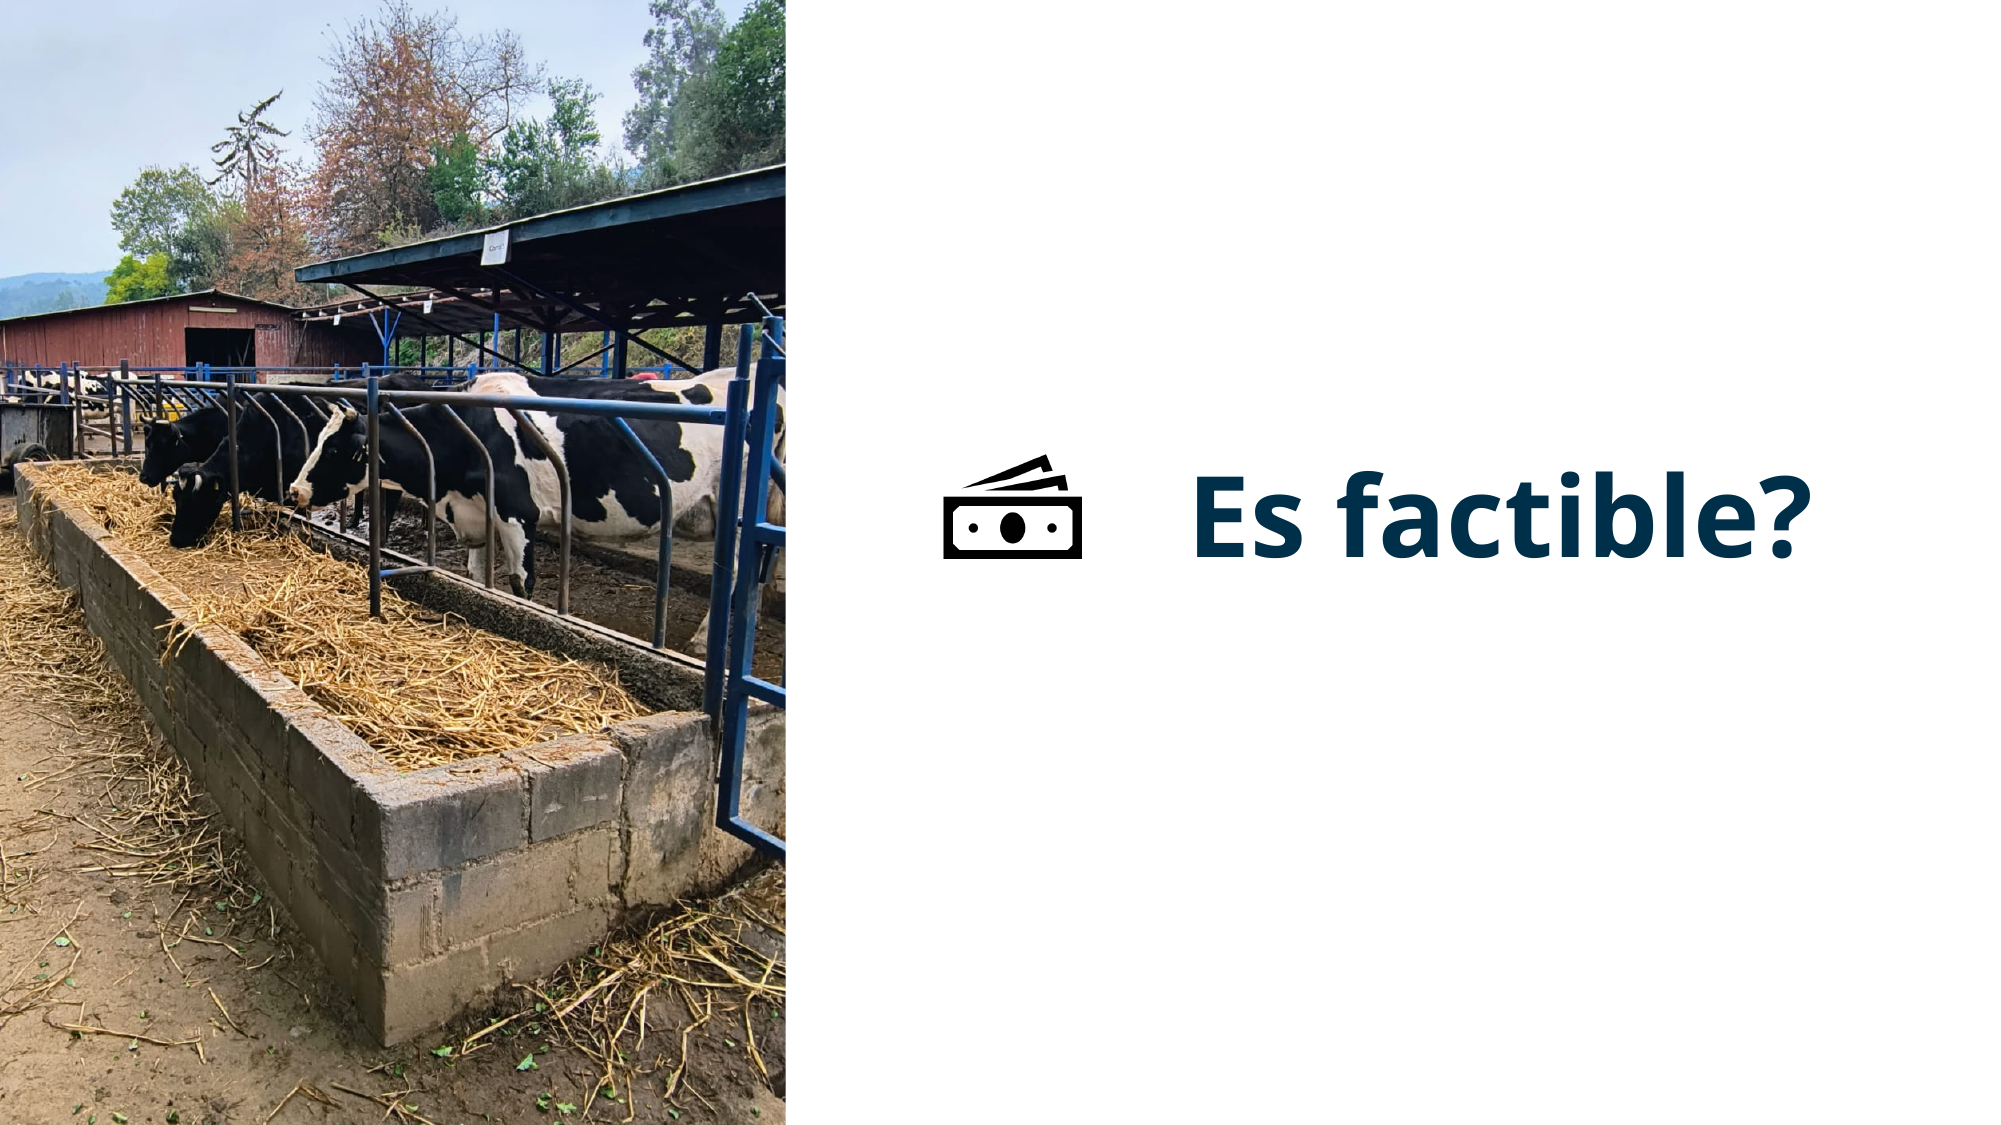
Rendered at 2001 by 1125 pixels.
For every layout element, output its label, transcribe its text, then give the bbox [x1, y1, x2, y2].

title Es factible? [1113, 439, 1829, 605]
picture [0, 0, 786, 1125]
picture [937, 433, 1088, 585]
